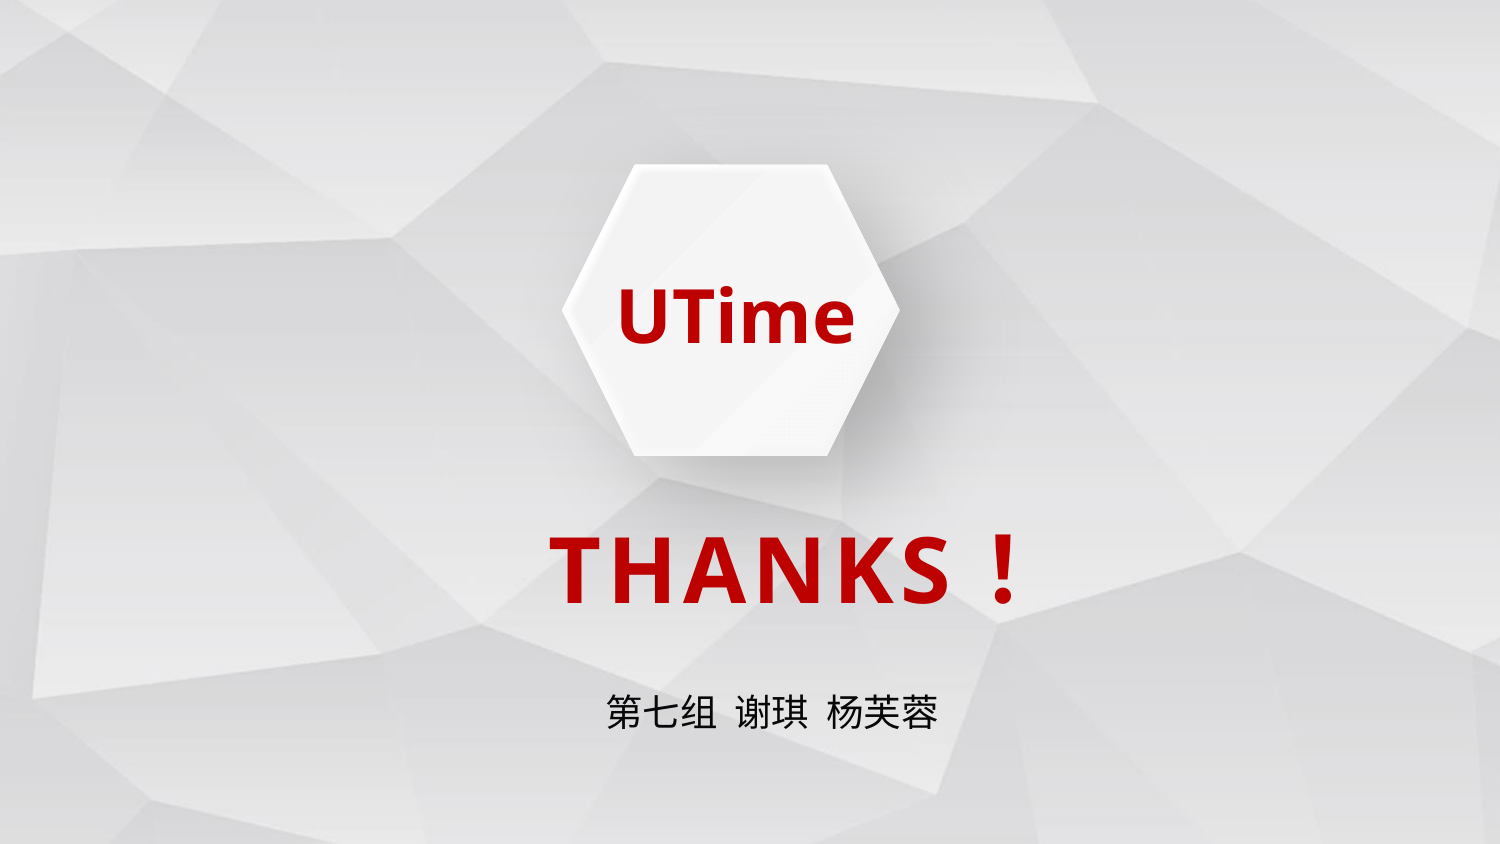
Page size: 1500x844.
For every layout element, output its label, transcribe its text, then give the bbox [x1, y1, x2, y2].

text_box 第七组 谢琪 杨芙蓉 [590, 681, 955, 742]
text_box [537, 164, 999, 456]
text_box THANKS！ [533, 504, 1087, 630]
picture [0, 0, 1500, 844]
